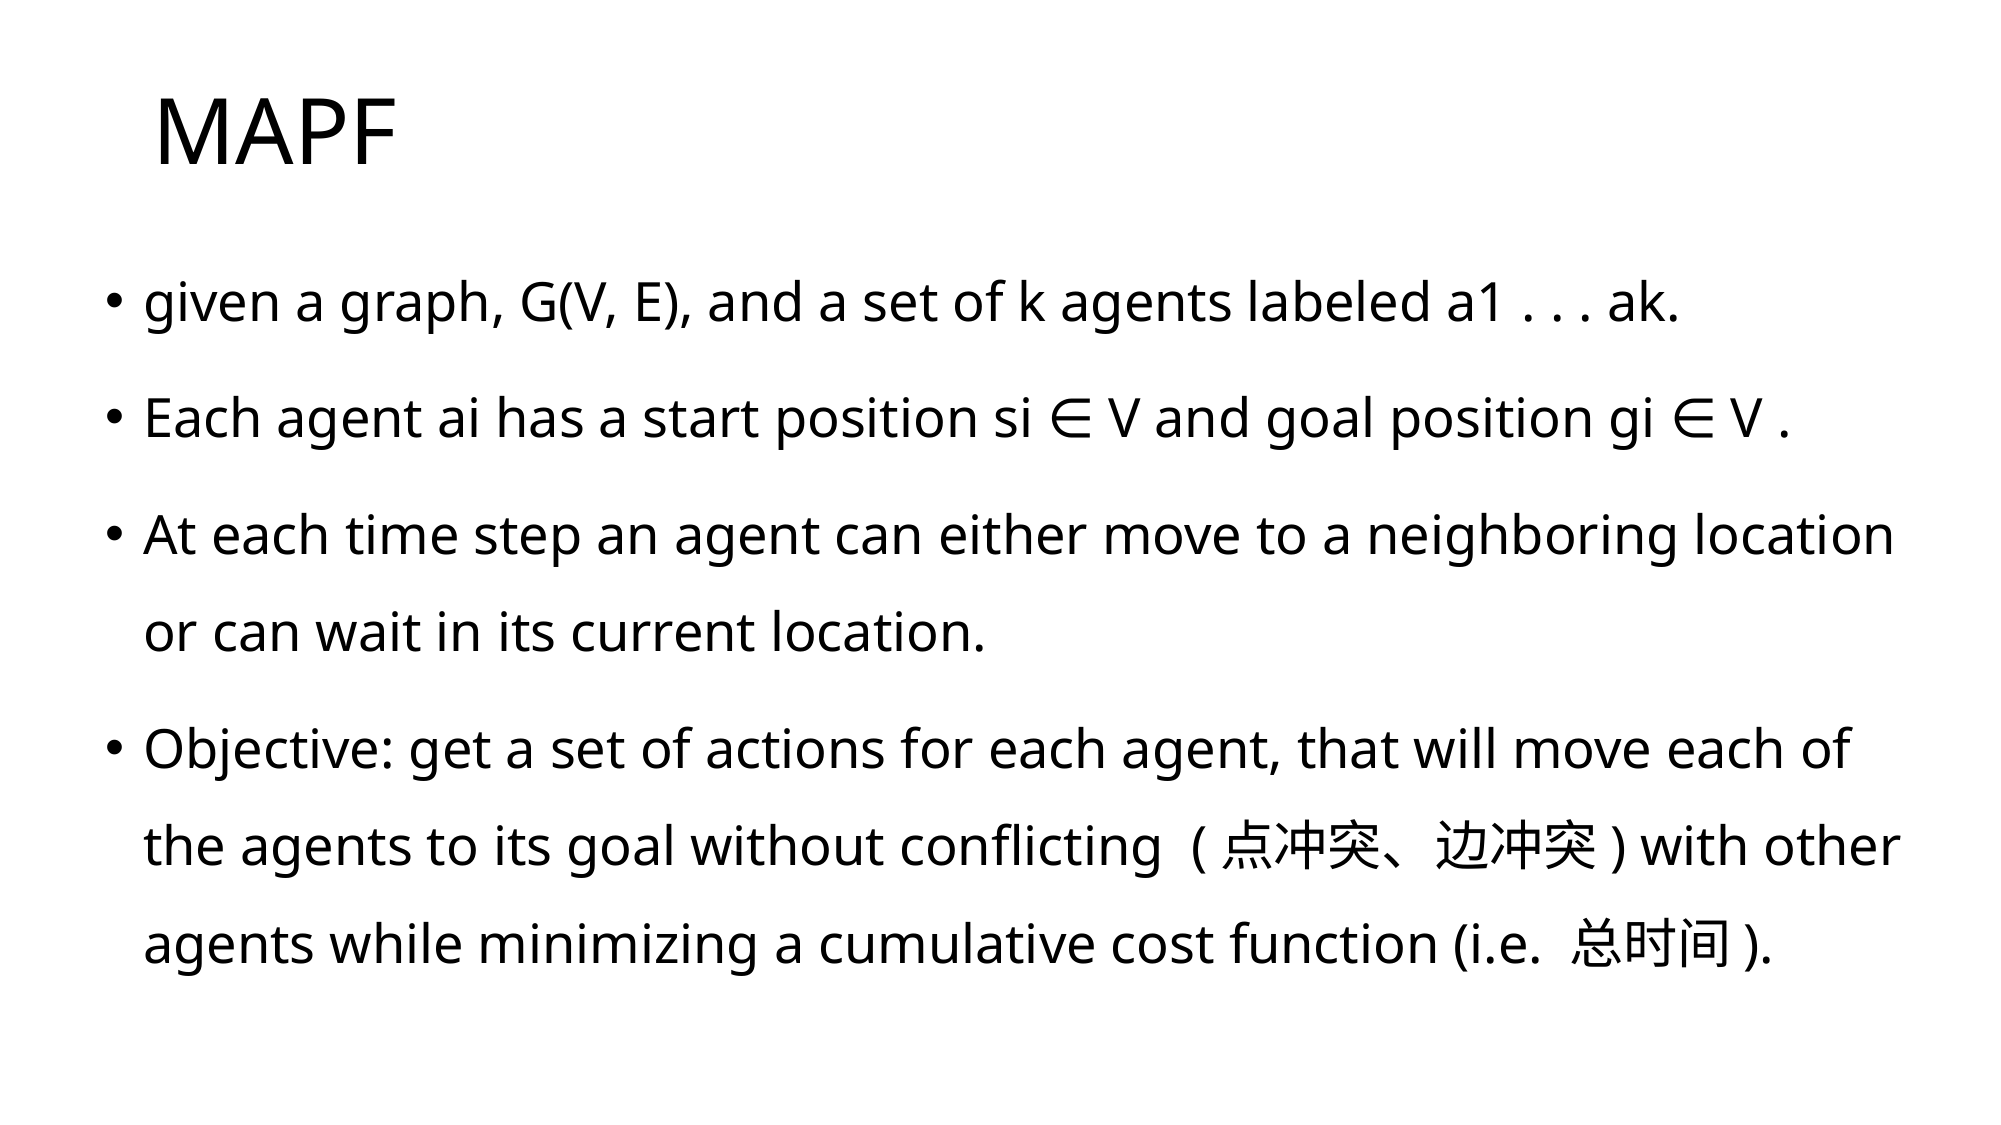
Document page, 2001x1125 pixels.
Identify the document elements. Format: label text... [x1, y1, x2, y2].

list given a graph, G(V, E), and a set of k agents labeled a1 . . . ak. Each agent ai has a start position si ∈ V and goal position gi ∈ V . At each time step an agent can either move to a neighboring location or can wait in its current location. Objective: get a set of actions for each agent, that will move each of the agents to its goal without conflicting (点冲突、边冲突) with other agents while minimizing a cumulative cost function (i.e. 总时间). [90, 227, 1935, 1014]
title MAPF [137, 59, 1863, 211]
